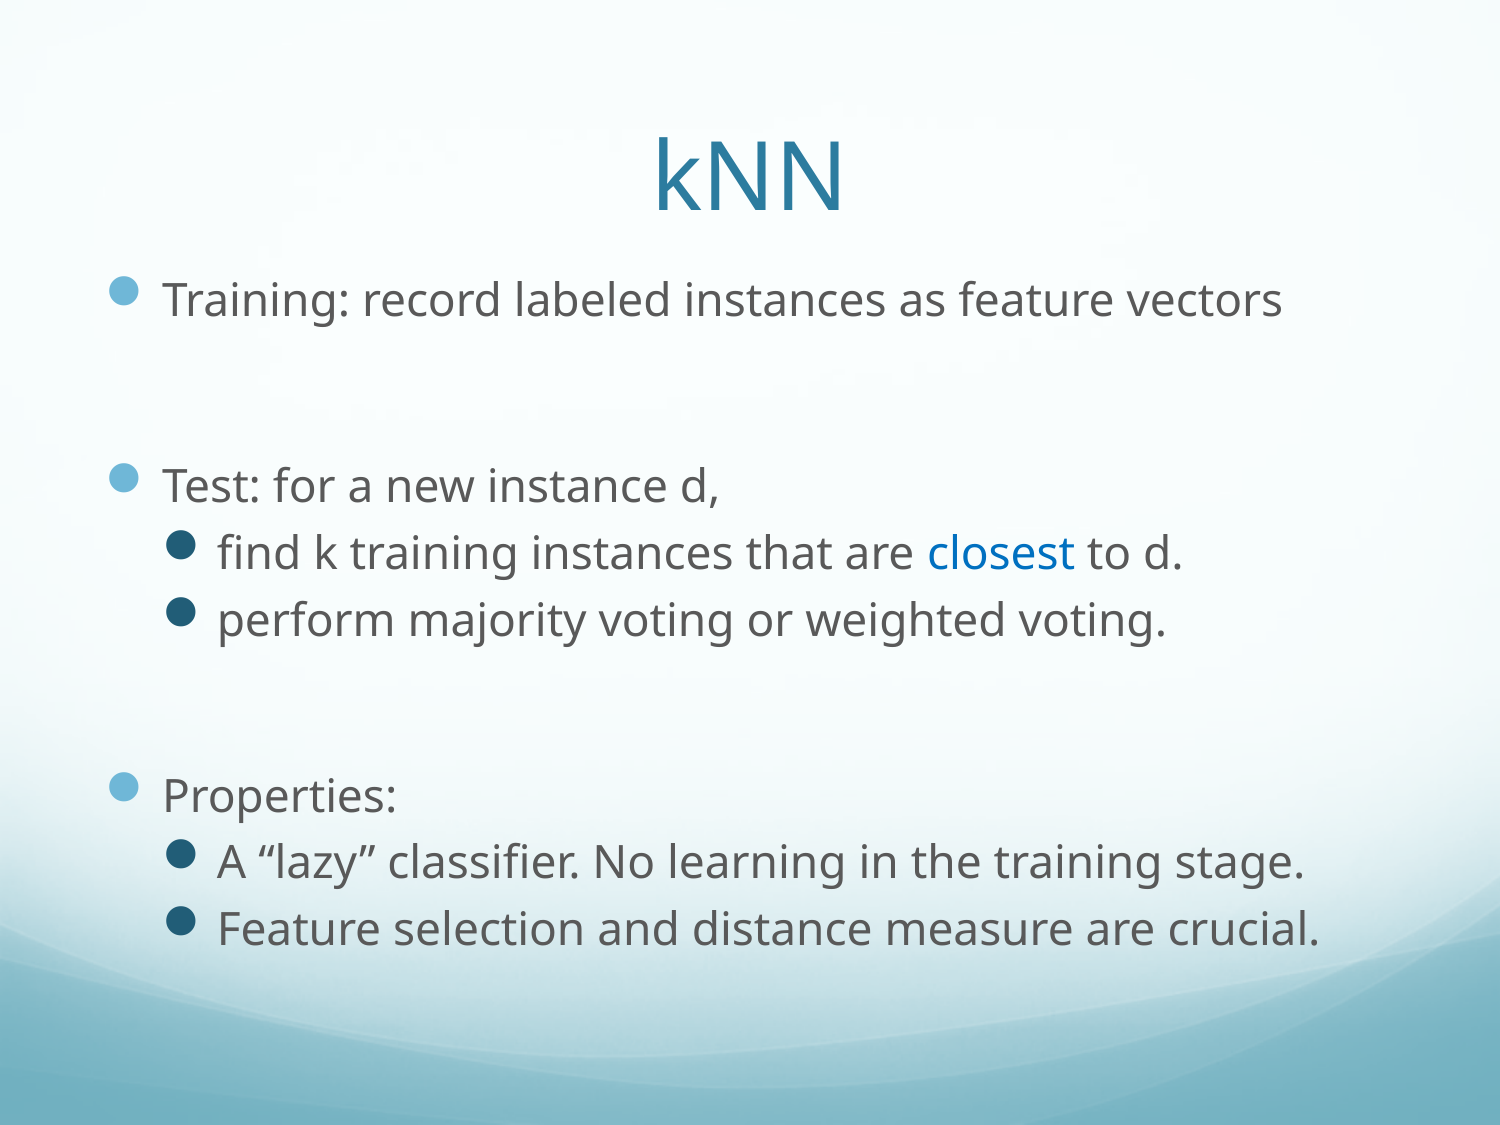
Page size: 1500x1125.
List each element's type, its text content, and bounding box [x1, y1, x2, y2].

list Training: record labeled instances as feature vectors Test: for a new instance d, find k training instances that are closest to d. perform majority voting or weighted voting. Properties: A “lazy” classifier. No learning in the training stage. Feature selection and distance measure are crucial. [90, 262, 1410, 975]
title kNN [90, 17, 1410, 237]
